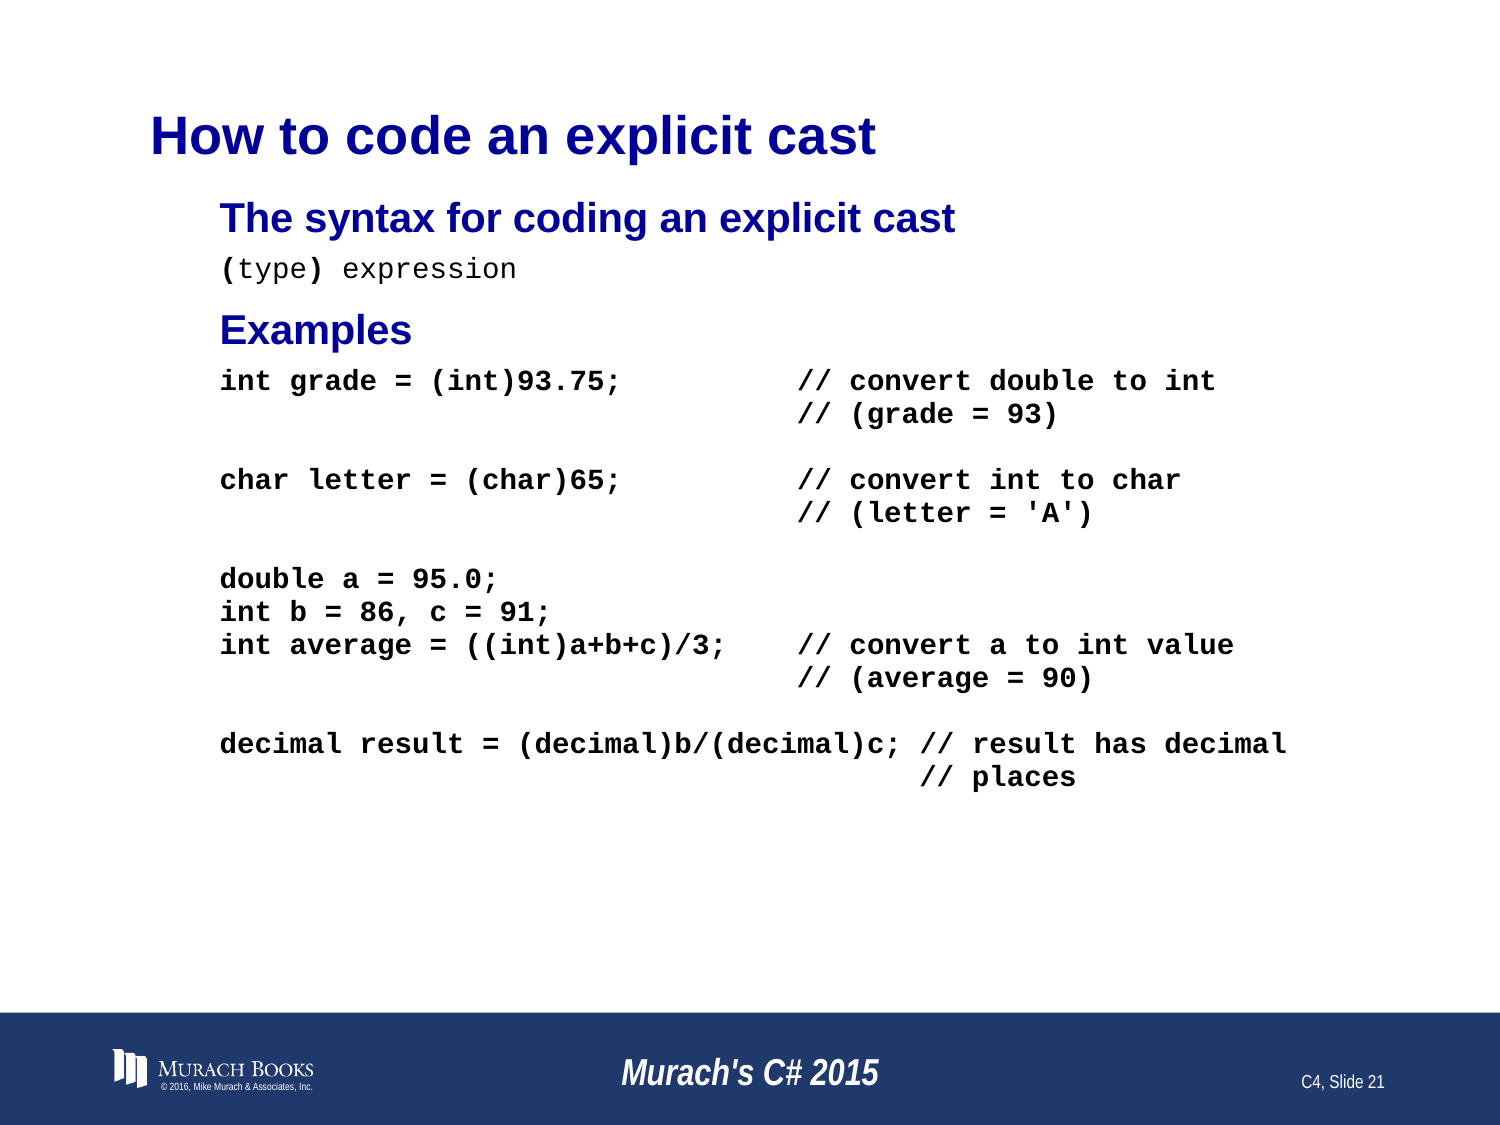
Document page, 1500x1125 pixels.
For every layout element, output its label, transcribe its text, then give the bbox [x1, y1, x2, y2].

footer © 2016, Mike Murach & Associates, Inc. [12, 1025, 463, 1100]
slide_number C4, Slide 21 [1087, 1025, 1400, 1100]
title How to code an explicit cast [150, 99, 1350, 166]
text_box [162, 174, 1361, 807]
slide_number Murach's C# 2015 [463, 1025, 1050, 1100]
